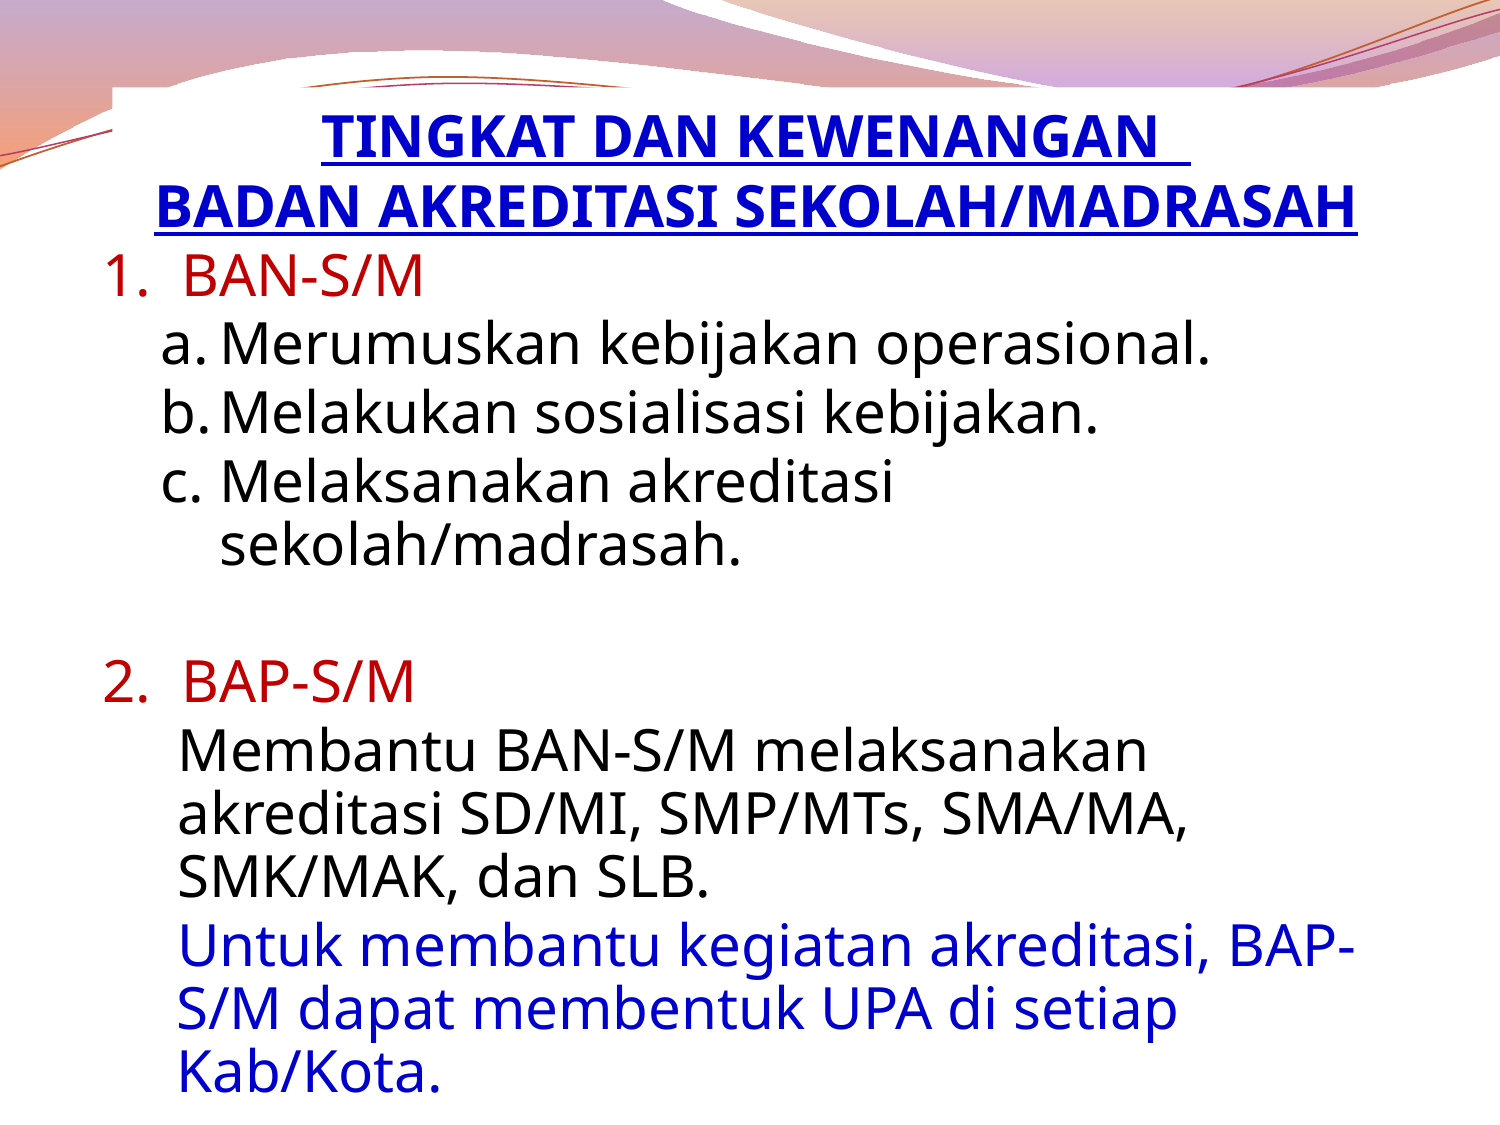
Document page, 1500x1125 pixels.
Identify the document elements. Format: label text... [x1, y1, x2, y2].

text_box 1. BAN-S/M Merumuskan kebijakan operasional. Melakukan sosialisasi kebijakan. Melaksanakan akreditasi sekolah/madrasah. 2. BAP-S/M Membantu BAN-S/M melaksanakan akreditasi SD/MI, SMP/MTs, SMA/MA, SMK/MAK, dan SLB. Untuk membantu kegiatan akreditasi, BAP-S/M dapat membentuk UPA di setiap Kab/Kota. [87, 262, 1400, 1063]
text_box TINGKAT DAN KEWENANGAN BADAN AKREDITASI SEKOLAH/MADRASAH [112, 87, 1400, 250]
